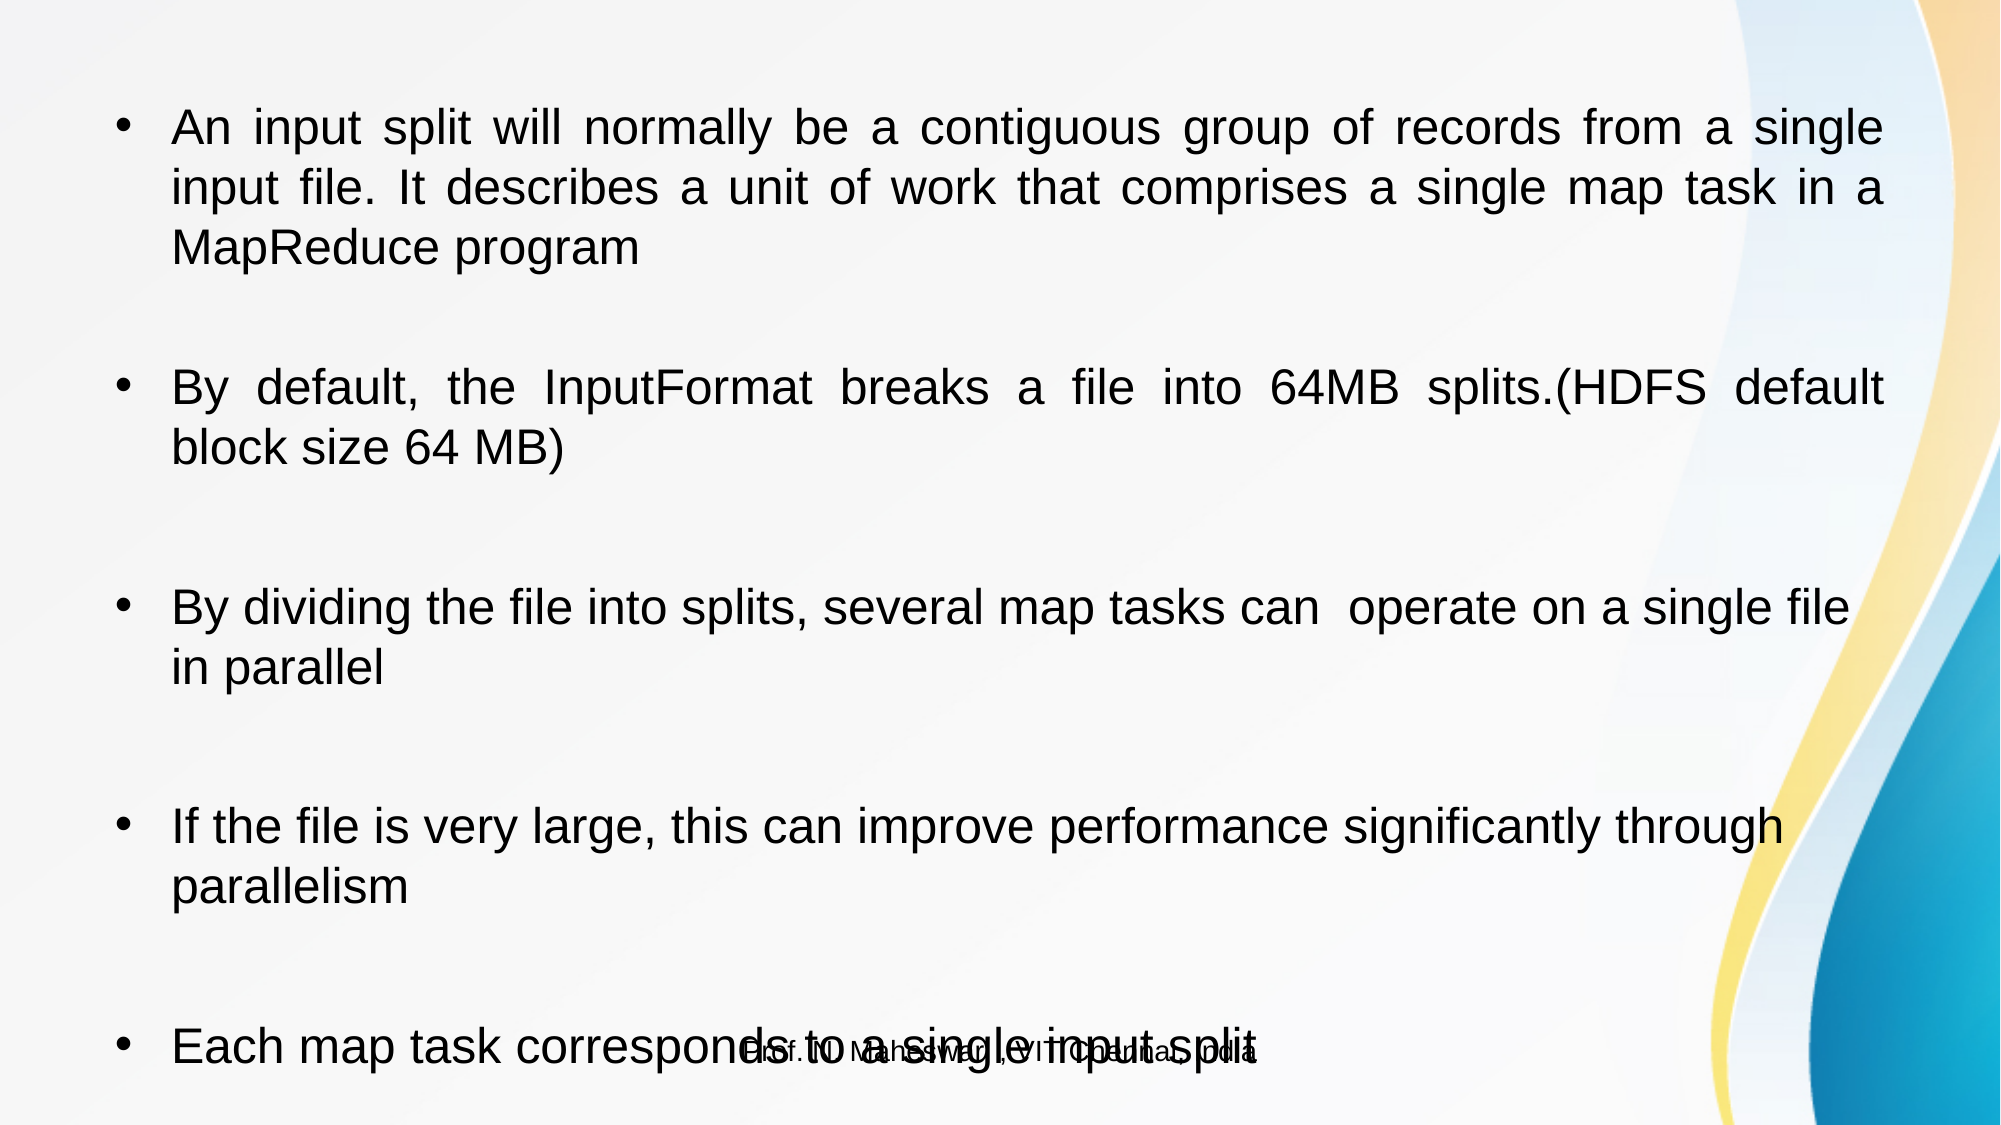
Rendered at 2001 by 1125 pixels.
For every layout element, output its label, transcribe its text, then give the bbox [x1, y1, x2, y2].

picture [0, 0, 2001, 1125]
list An input split will normally be a contiguous group of records from a single input file. It describes a unit of work that comprises a single map task in a MapReduce program By default, the InputFormat breaks a file into 64MB splits.(HDFS default block size 64 MB) By dividing the file into splits, several map tasks can operate on a single file in parallel If the file is very large, this can improve performance significantly through parallelism Each map task corresponds to a single input split [99, 87, 1901, 1103]
footer Prof. N. Maheswari , VIT Chennai, India [683, 1024, 1317, 1103]
slide_number [1433, 1024, 1900, 1103]
